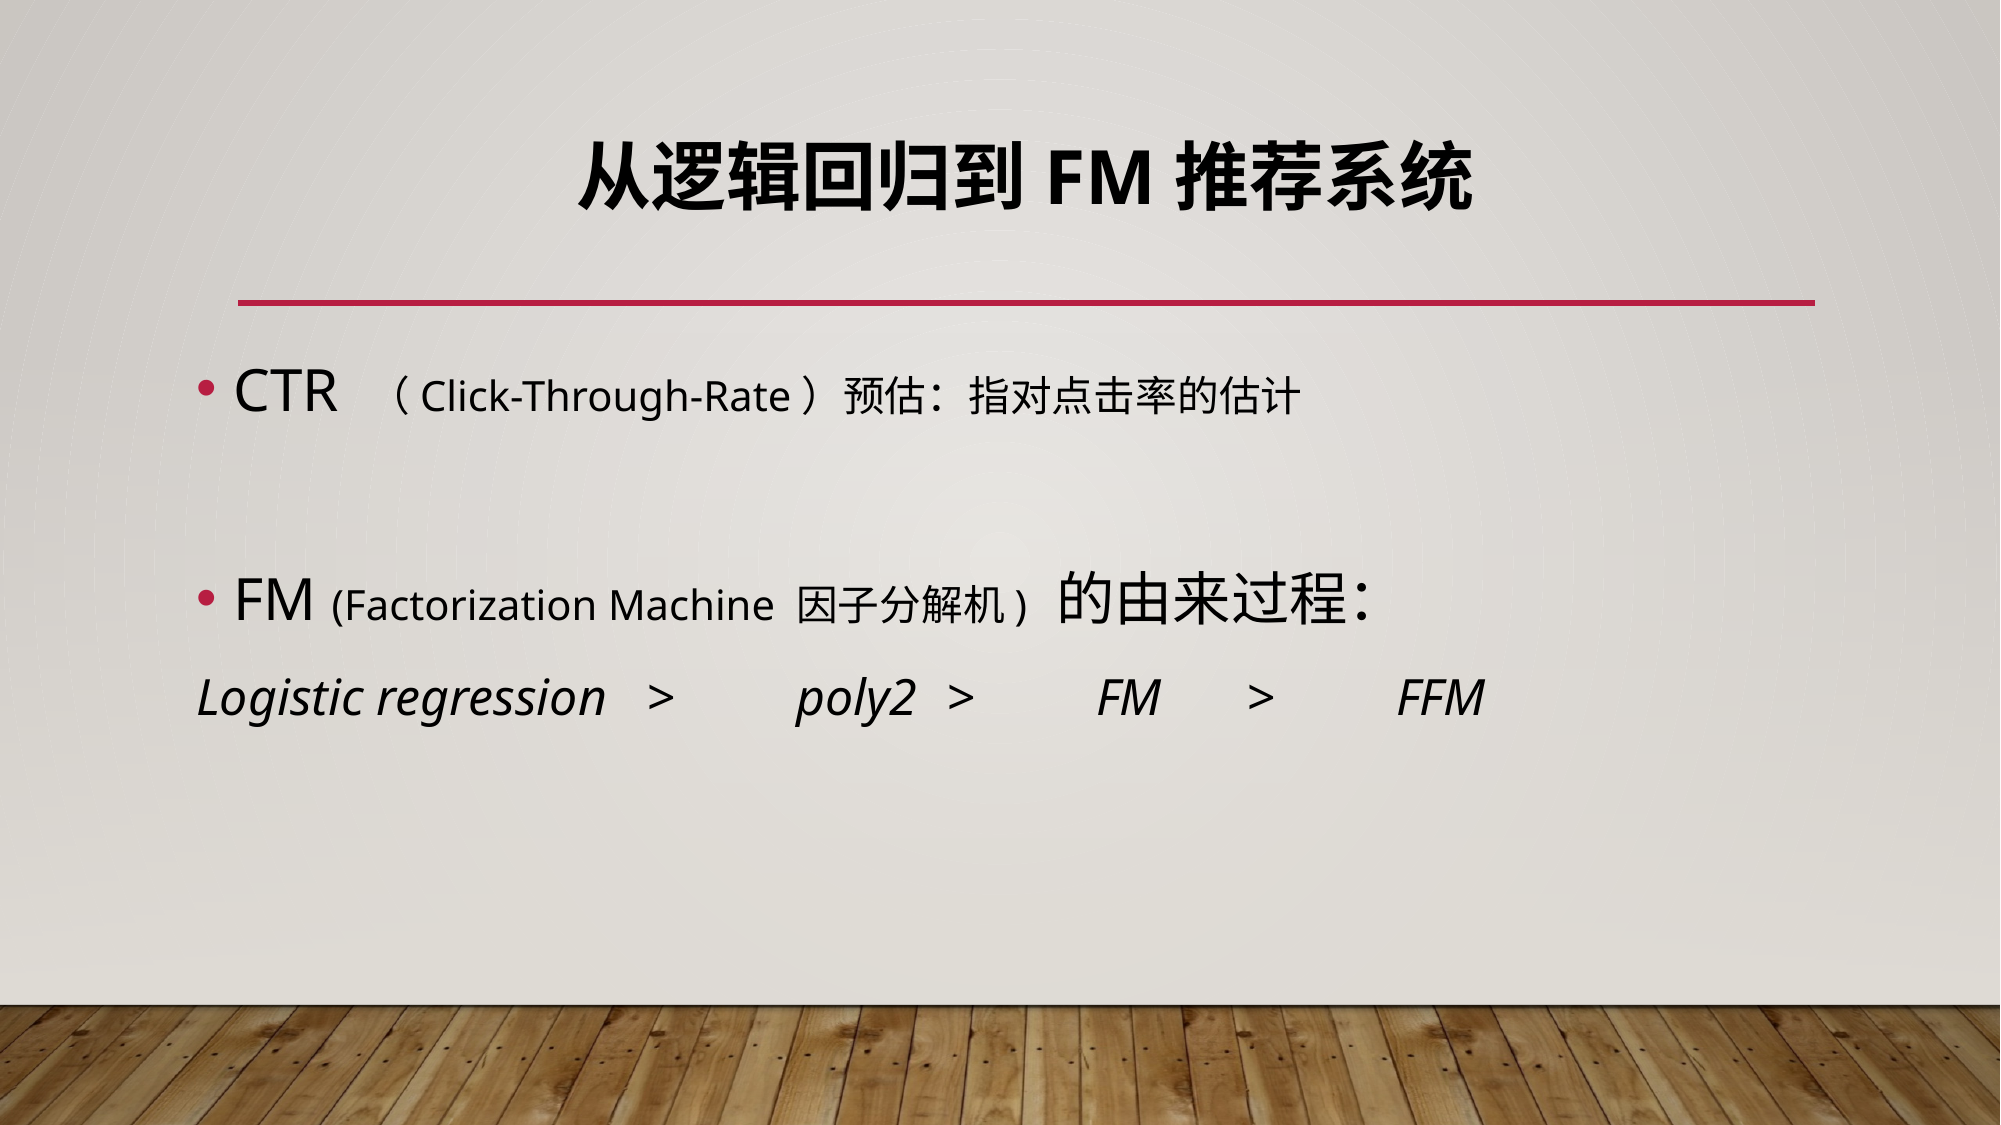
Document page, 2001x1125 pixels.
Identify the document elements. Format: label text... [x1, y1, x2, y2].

picture [0, 1005, 2000, 1125]
list CTR （Click-Through-Rate）预估：指对点击率的估计 FM (Factorization Machine 因子分解机) 的由来过程： Logistic regression > poly2 > FM > FFM [180, 331, 1906, 922]
title 从逻辑回归到FM推荐系统 [238, 131, 1814, 305]
